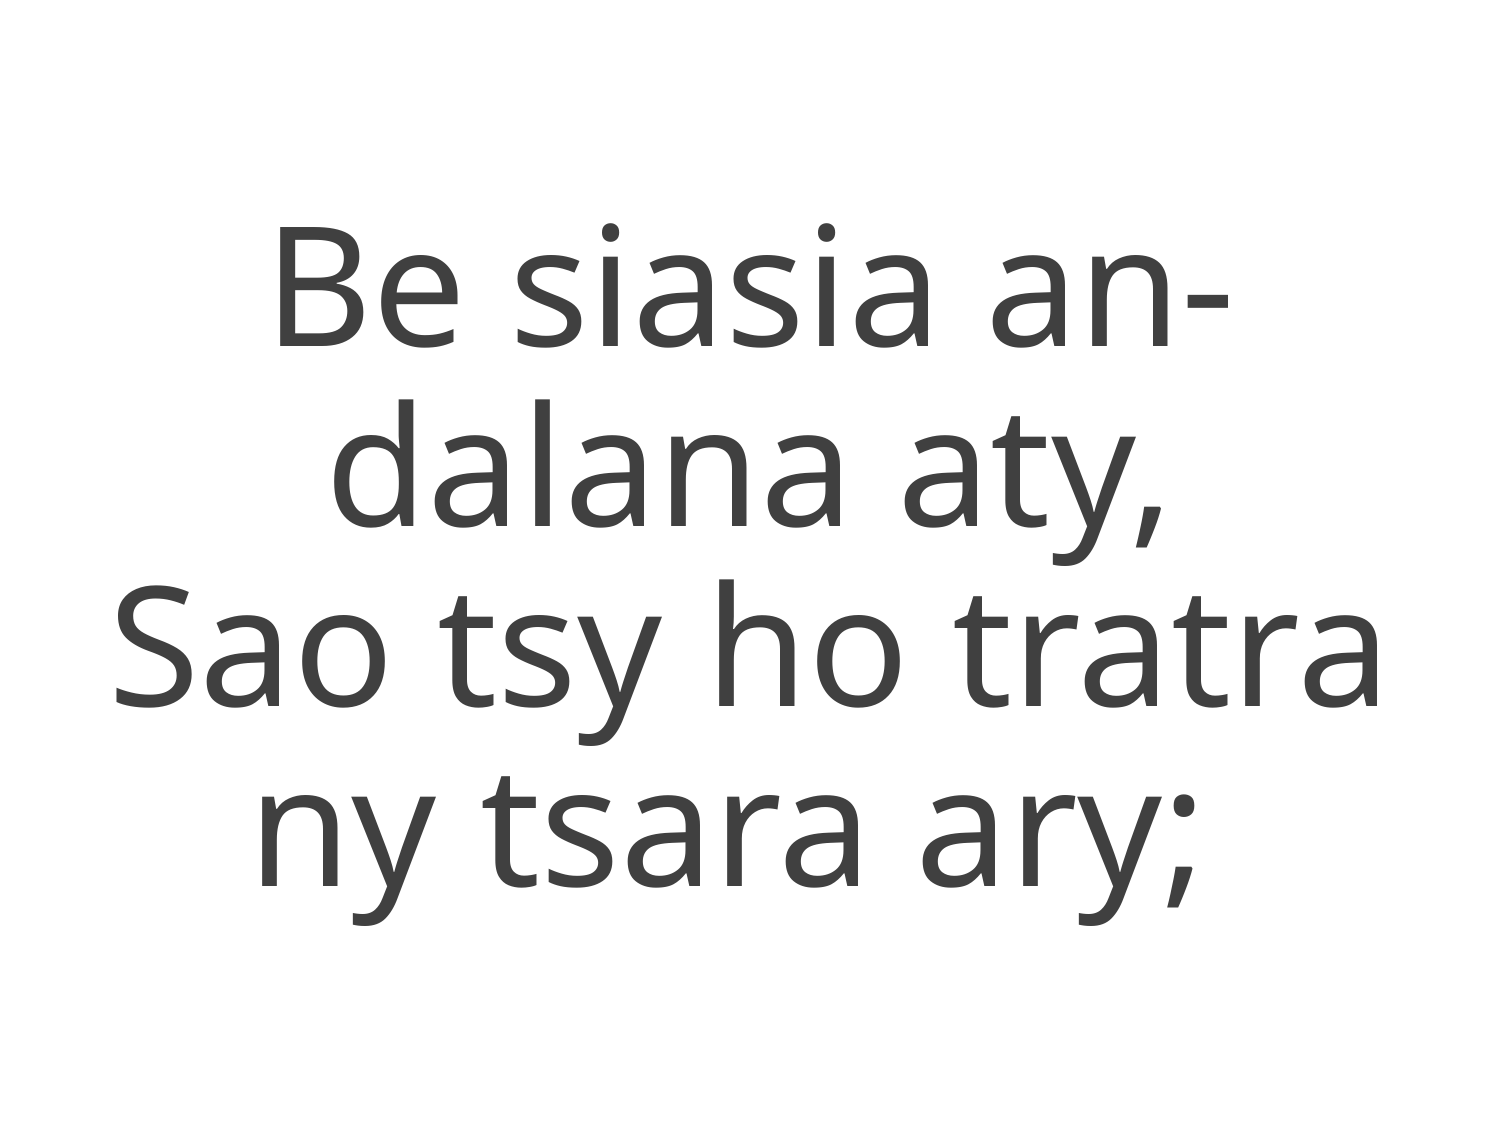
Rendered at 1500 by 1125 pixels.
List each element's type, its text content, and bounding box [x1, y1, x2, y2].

title Be siasia an-dalana aty, Sao tsy ho tratra ny tsara ary; [0, 453, 1500, 672]
